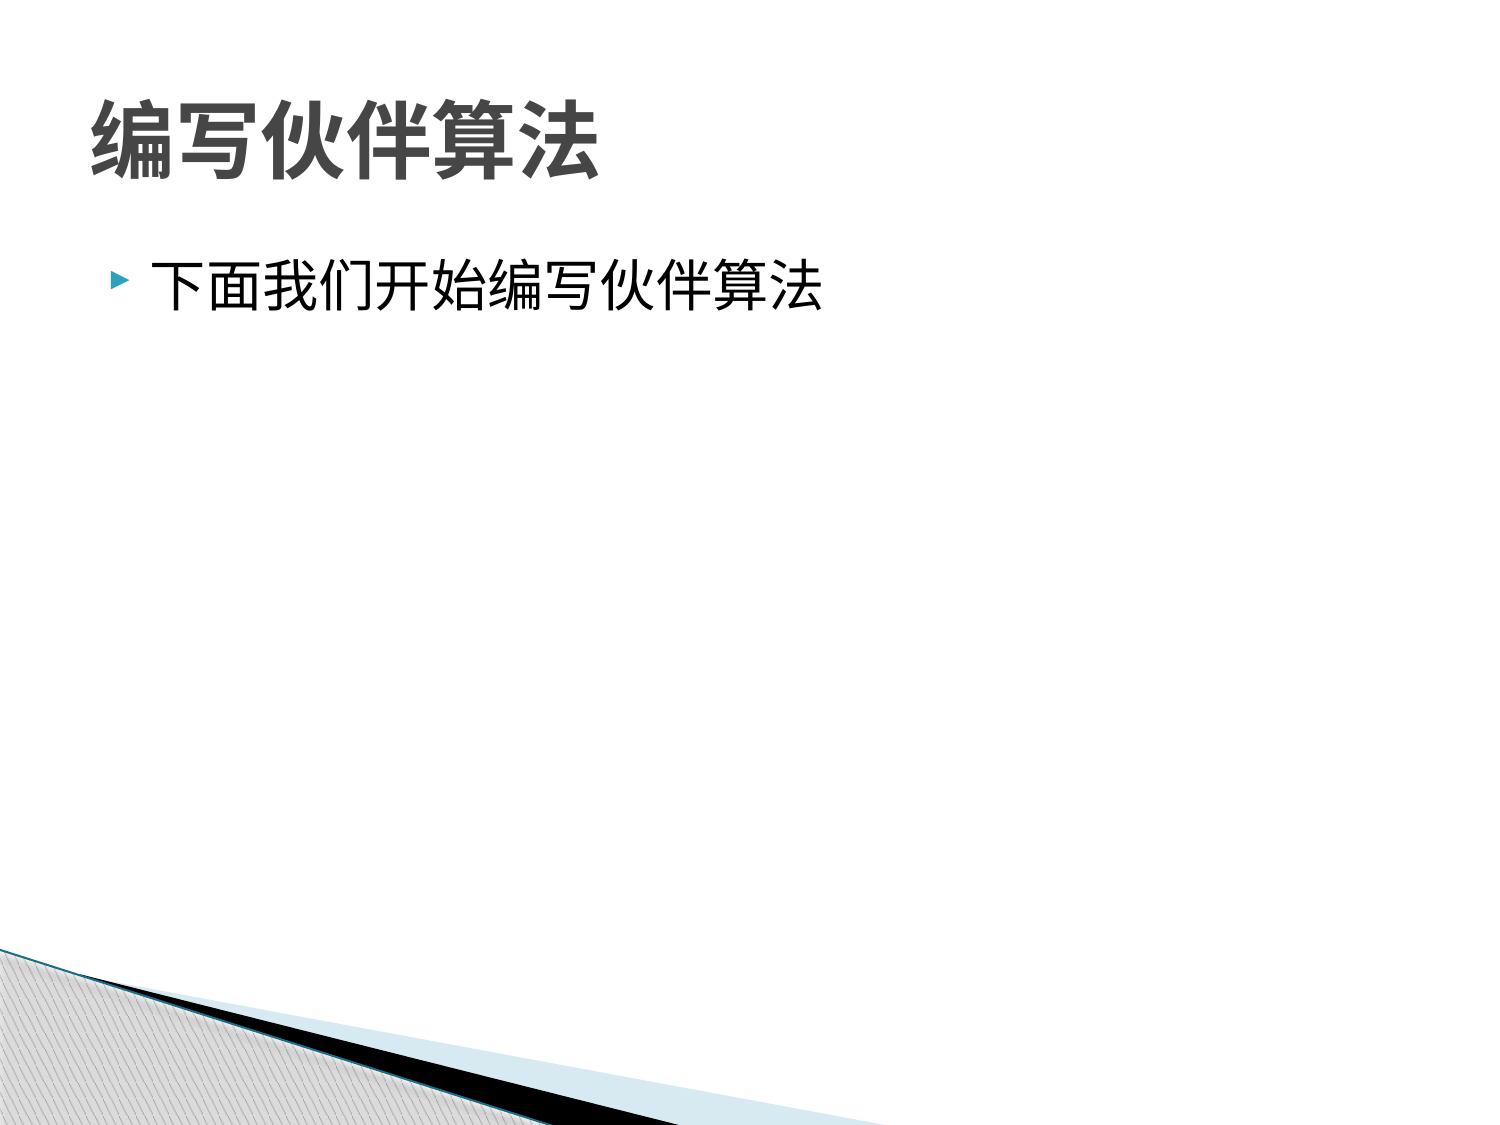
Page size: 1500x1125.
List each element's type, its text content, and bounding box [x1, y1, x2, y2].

title 编写伙伴算法 [75, 45, 1425, 233]
list 下面我们开始编写伙伴算法 [75, 243, 1425, 986]
